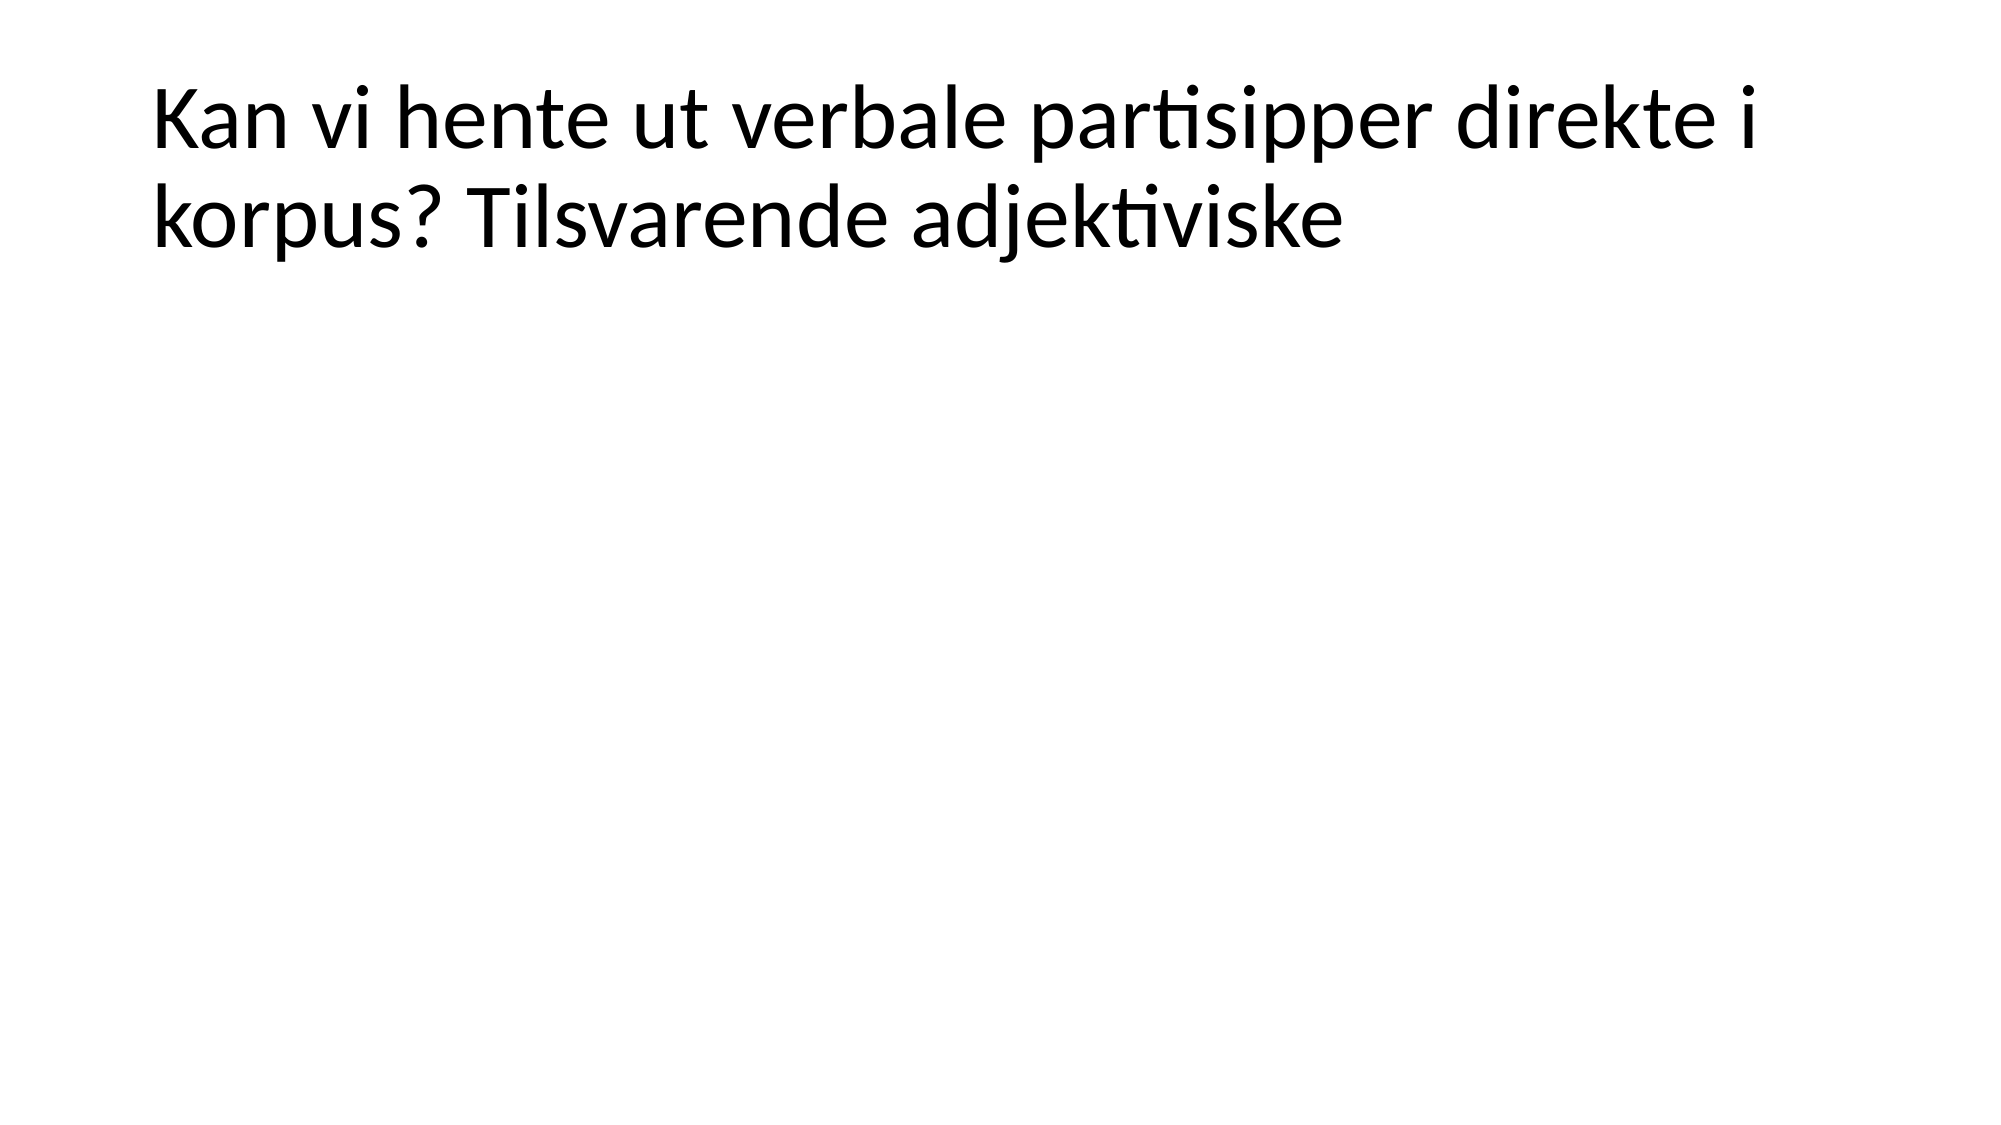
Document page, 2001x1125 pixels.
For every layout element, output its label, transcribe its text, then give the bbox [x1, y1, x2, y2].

title Kan vi hente ut verbale partisipper direkte i korpus? Tilsvarende adjektiviske [137, 59, 1863, 278]
